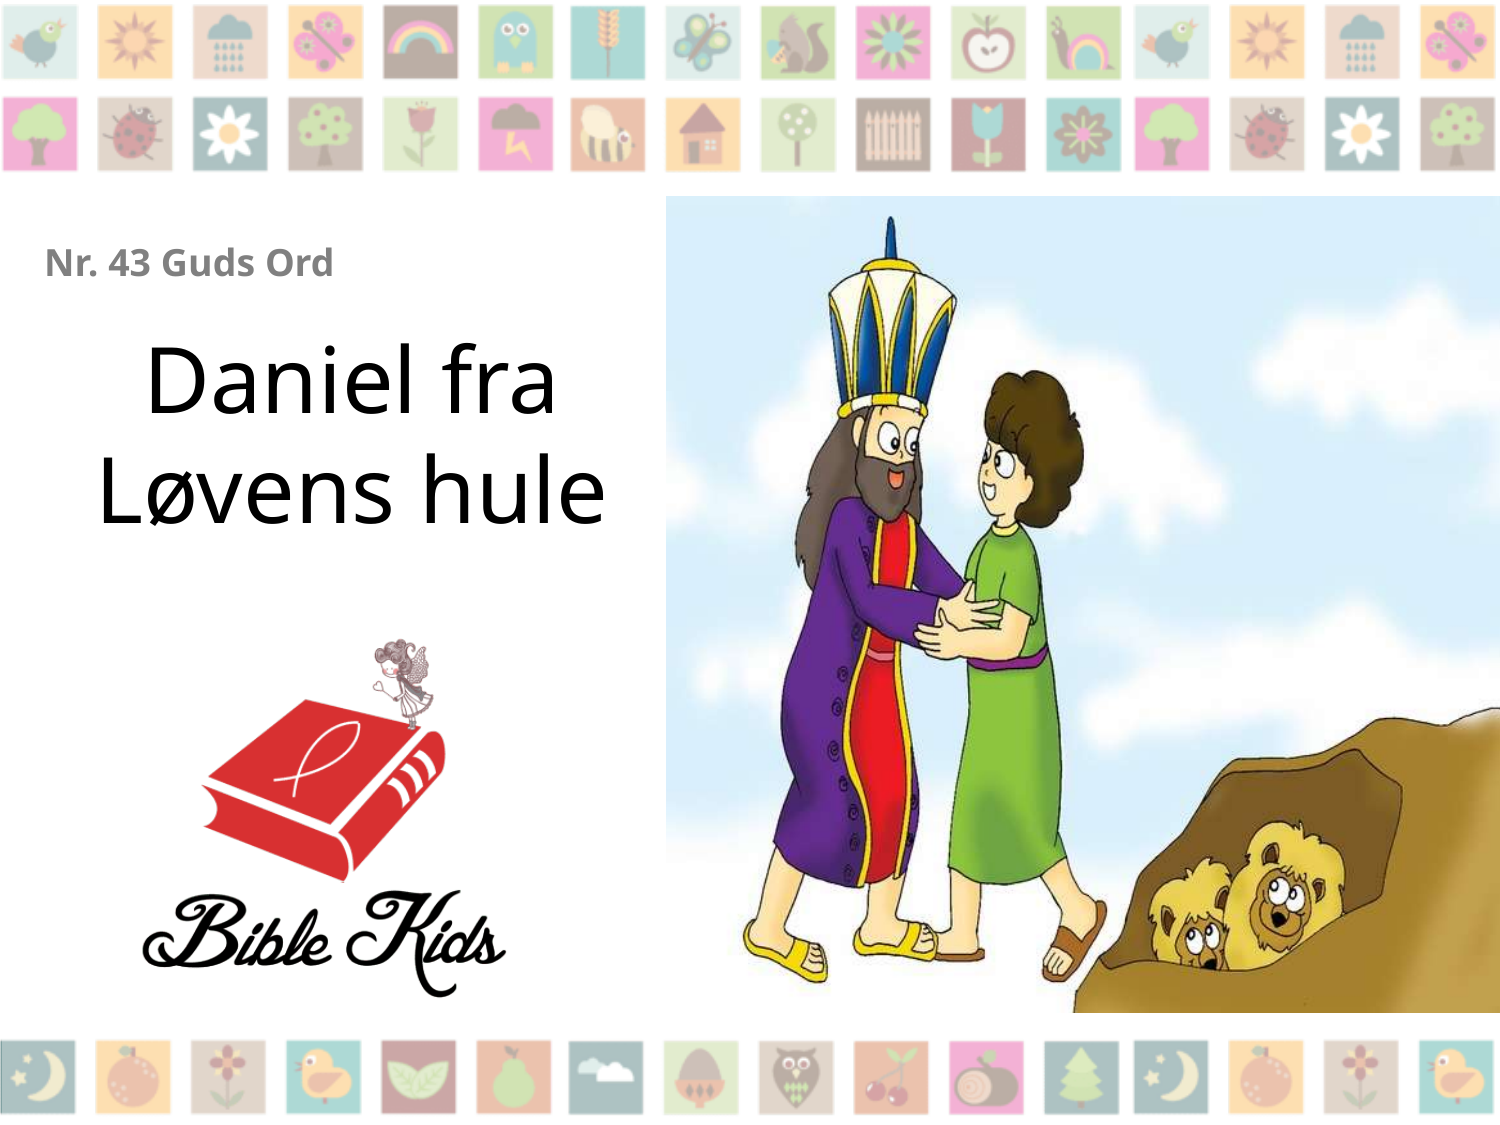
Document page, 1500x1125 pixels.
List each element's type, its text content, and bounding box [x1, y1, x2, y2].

text_box Daniel fra Løvens hule [29, 314, 661, 550]
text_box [0, 1028, 1500, 1118]
text_box Nr. 43 Guds Ord [29, 231, 561, 292]
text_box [0, 3, 1500, 181]
picture [666, 195, 1500, 1014]
picture [117, 600, 544, 1027]
